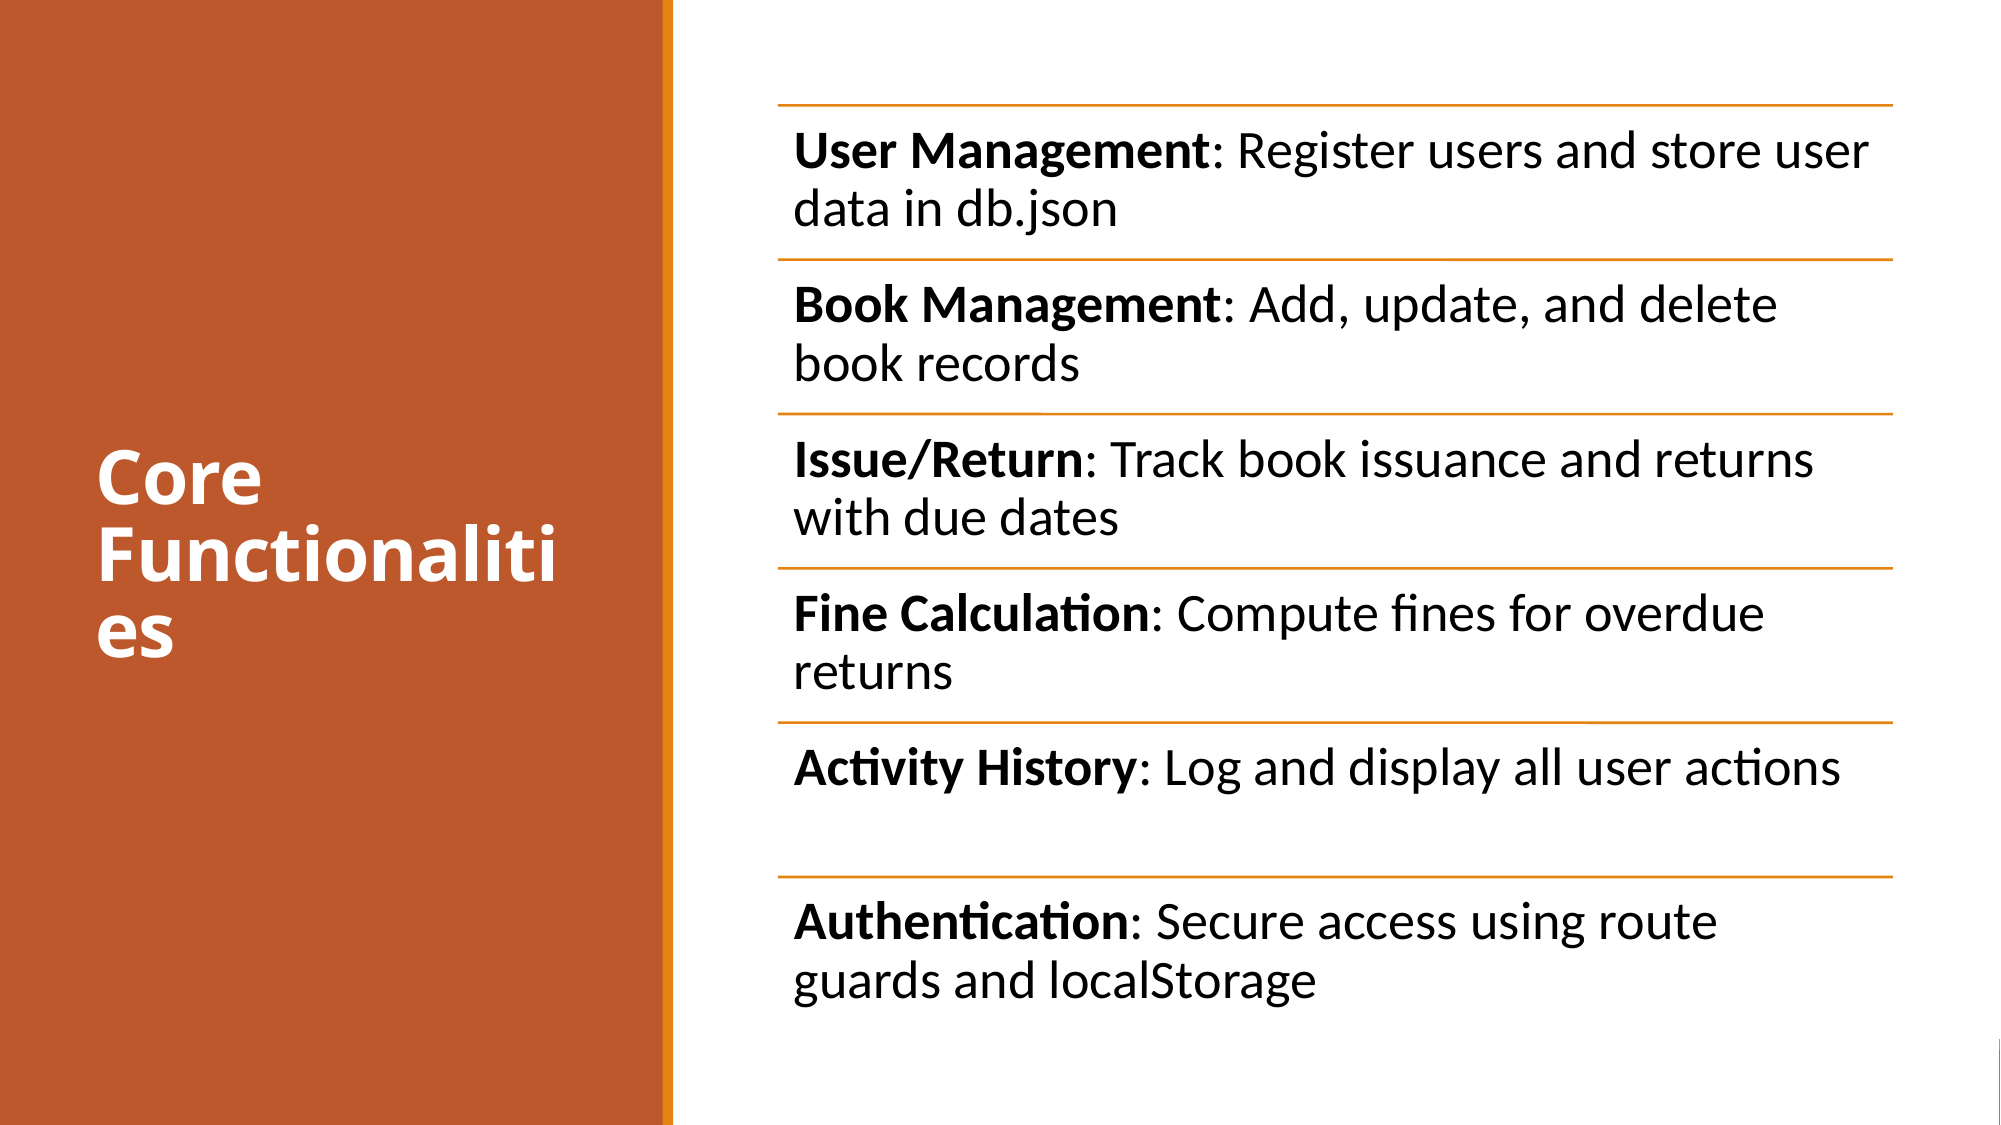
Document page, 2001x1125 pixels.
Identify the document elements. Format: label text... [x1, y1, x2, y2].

text_box [674, 0, 2000, 1125]
text_box [661, 0, 674, 1125]
text_box [0, 0, 661, 1125]
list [777, 104, 1894, 1033]
title Core Functionalities [80, 84, 587, 1032]
